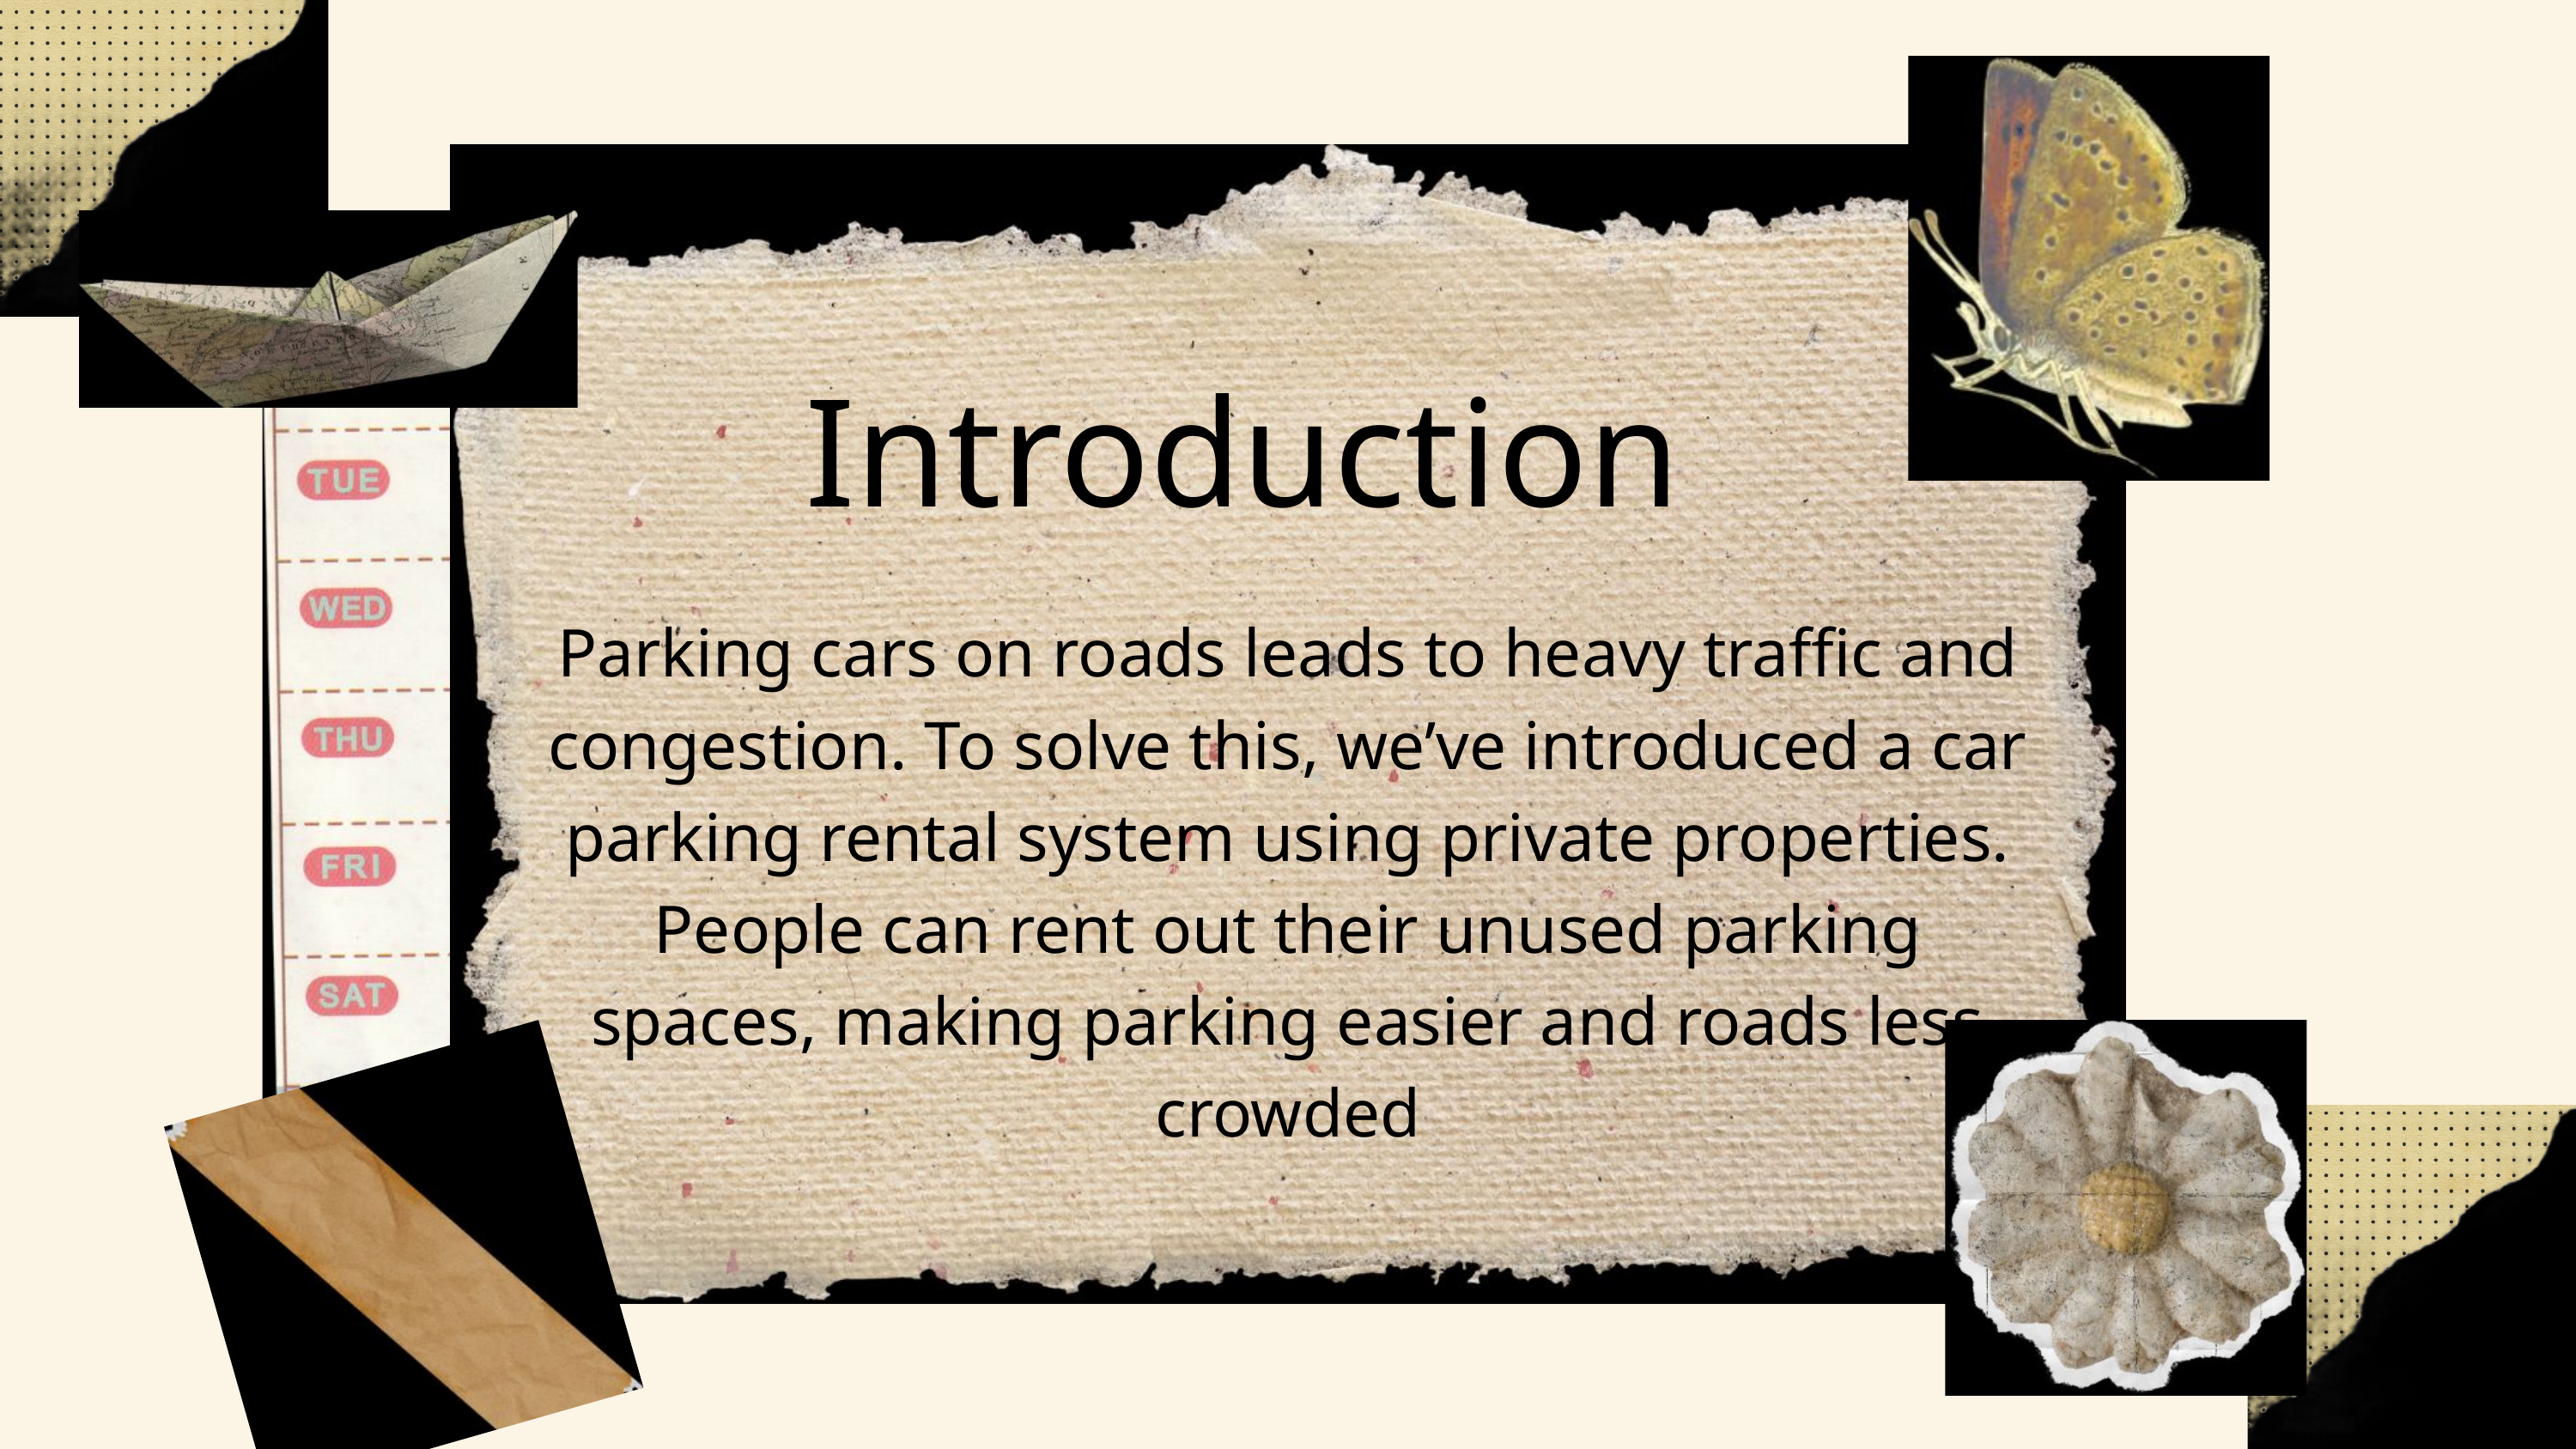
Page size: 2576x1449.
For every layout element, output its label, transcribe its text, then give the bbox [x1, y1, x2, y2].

text_box Parking cars on roads leads to heavy traffic and congestion. To solve this, we’ve introduced a car parking rental system using private properties. People can rent out their unused parking spaces, making parking easier and roads less crowded [544, 598, 2031, 1325]
text_box [79, 210, 578, 408]
text_box [164, 1020, 644, 1449]
text_box [1945, 1020, 2307, 1396]
text_box Introduction [723, 328, 1763, 537]
text_box [450, 144, 2126, 1045]
text_box [262, 408, 450, 1098]
text_box [2247, 1105, 2576, 1449]
text_box [0, 0, 329, 317]
text_box [1908, 56, 2270, 481]
